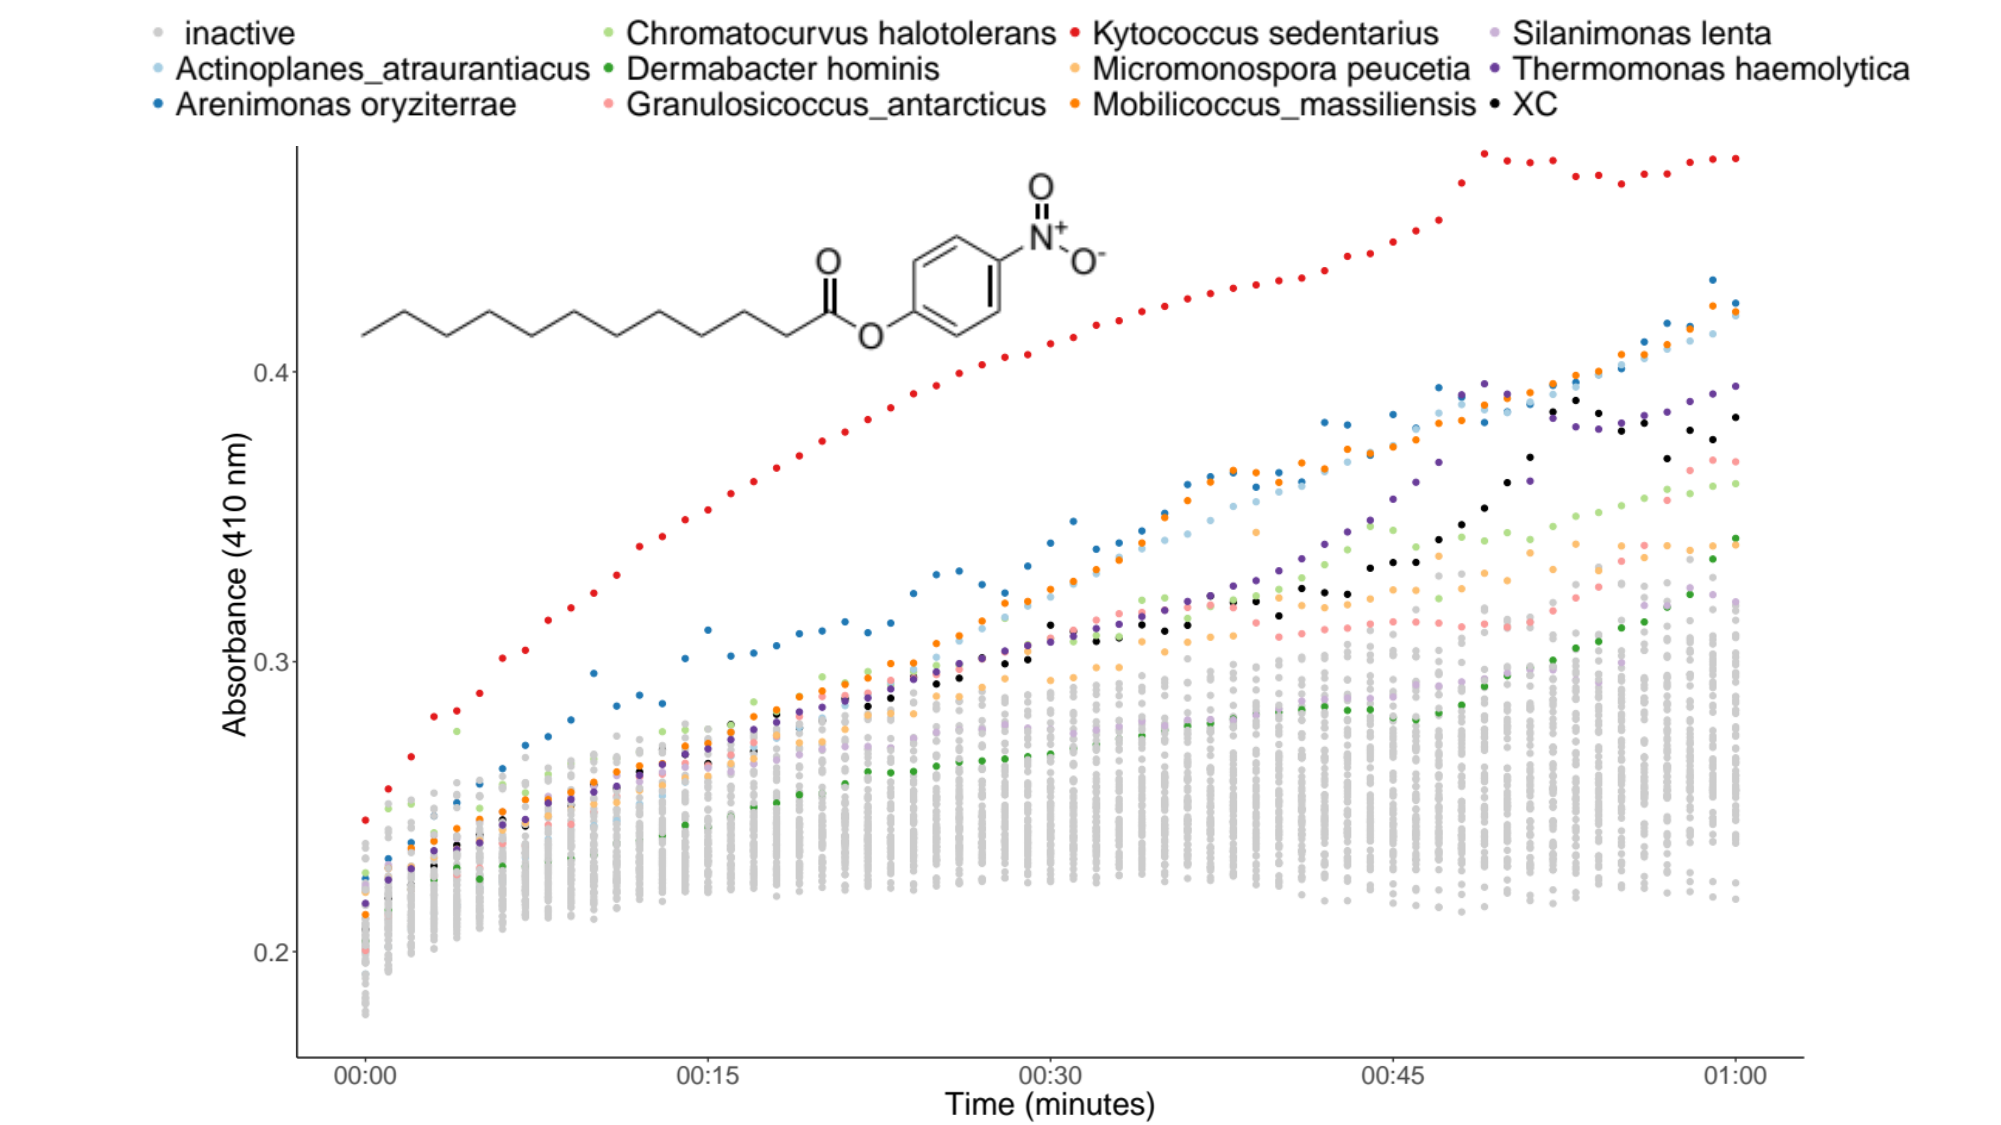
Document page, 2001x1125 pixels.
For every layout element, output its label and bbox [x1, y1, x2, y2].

picture [131, 14, 1920, 1125]
